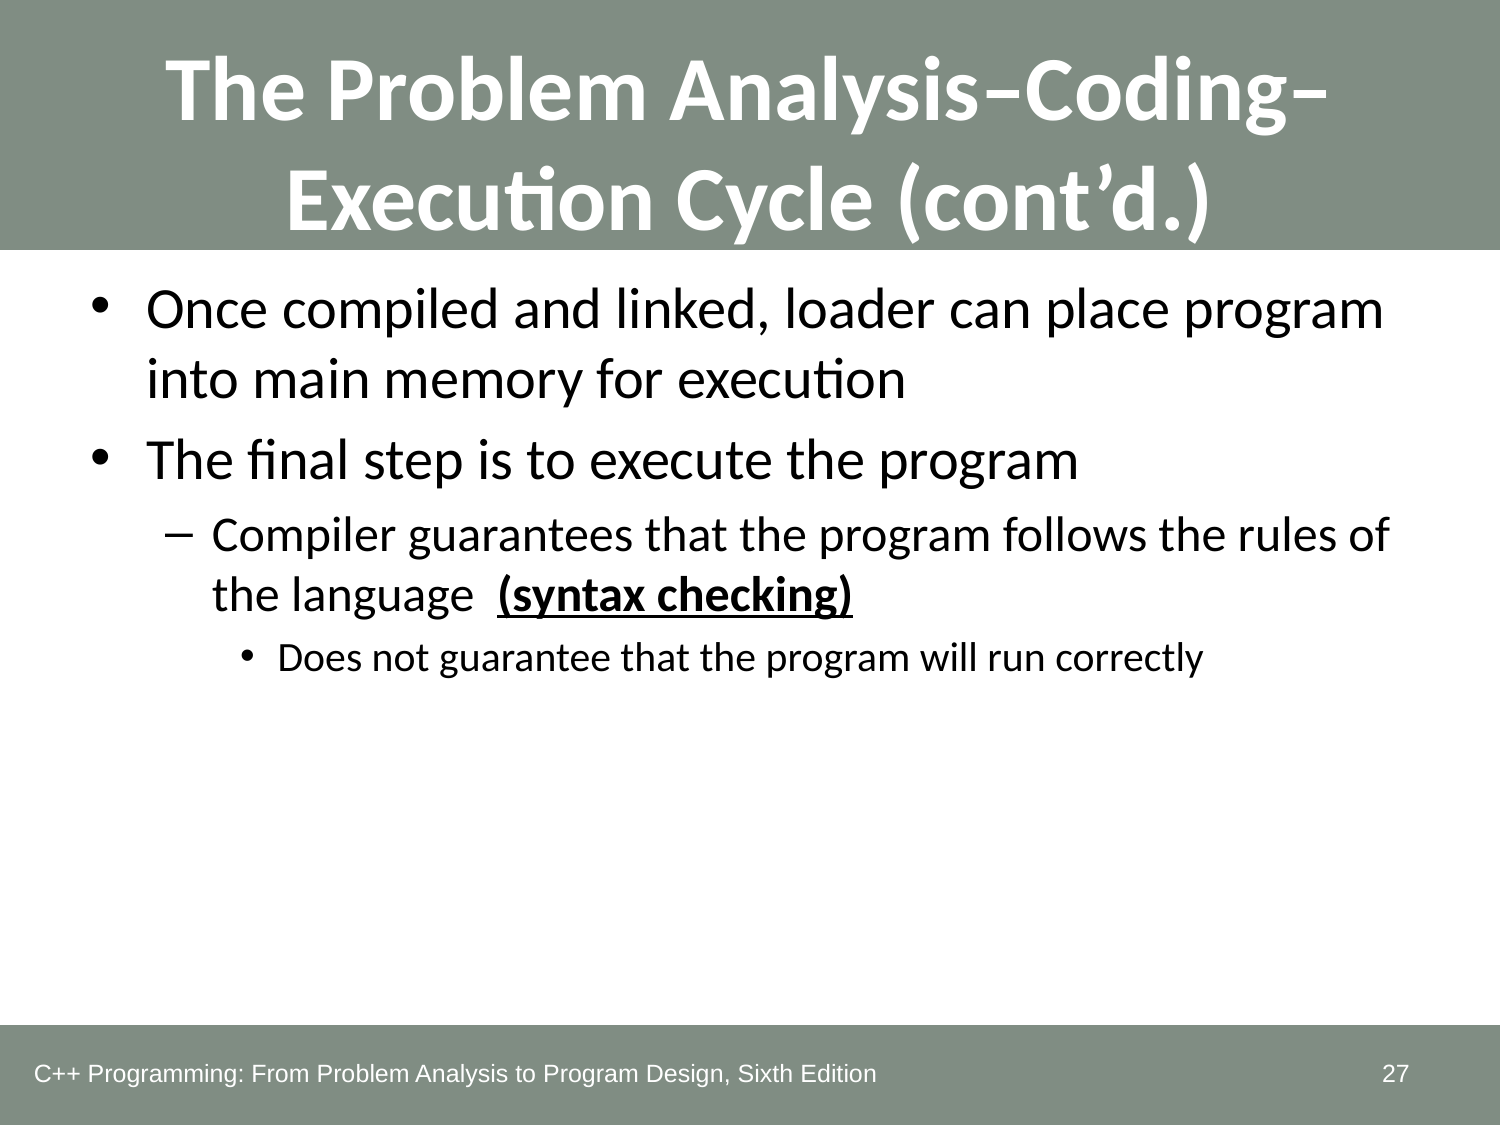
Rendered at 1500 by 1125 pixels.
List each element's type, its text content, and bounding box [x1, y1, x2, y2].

title The Problem Analysis–Coding–Execution Cycle (cont’d.) [75, 45, 1425, 233]
list Once compiled and linked, loader can place program into main memory for execution The final step is to execute the program Compiler guarantees that the program follows the rules of the language (syntax checking) Does not guarantee that the program will run correctly [75, 262, 1425, 1005]
slide_number 27 [1074, 1042, 1425, 1103]
footer C++ Programming: From Problem Analysis to Program Design, Sixth Edition [0, 1042, 913, 1103]
